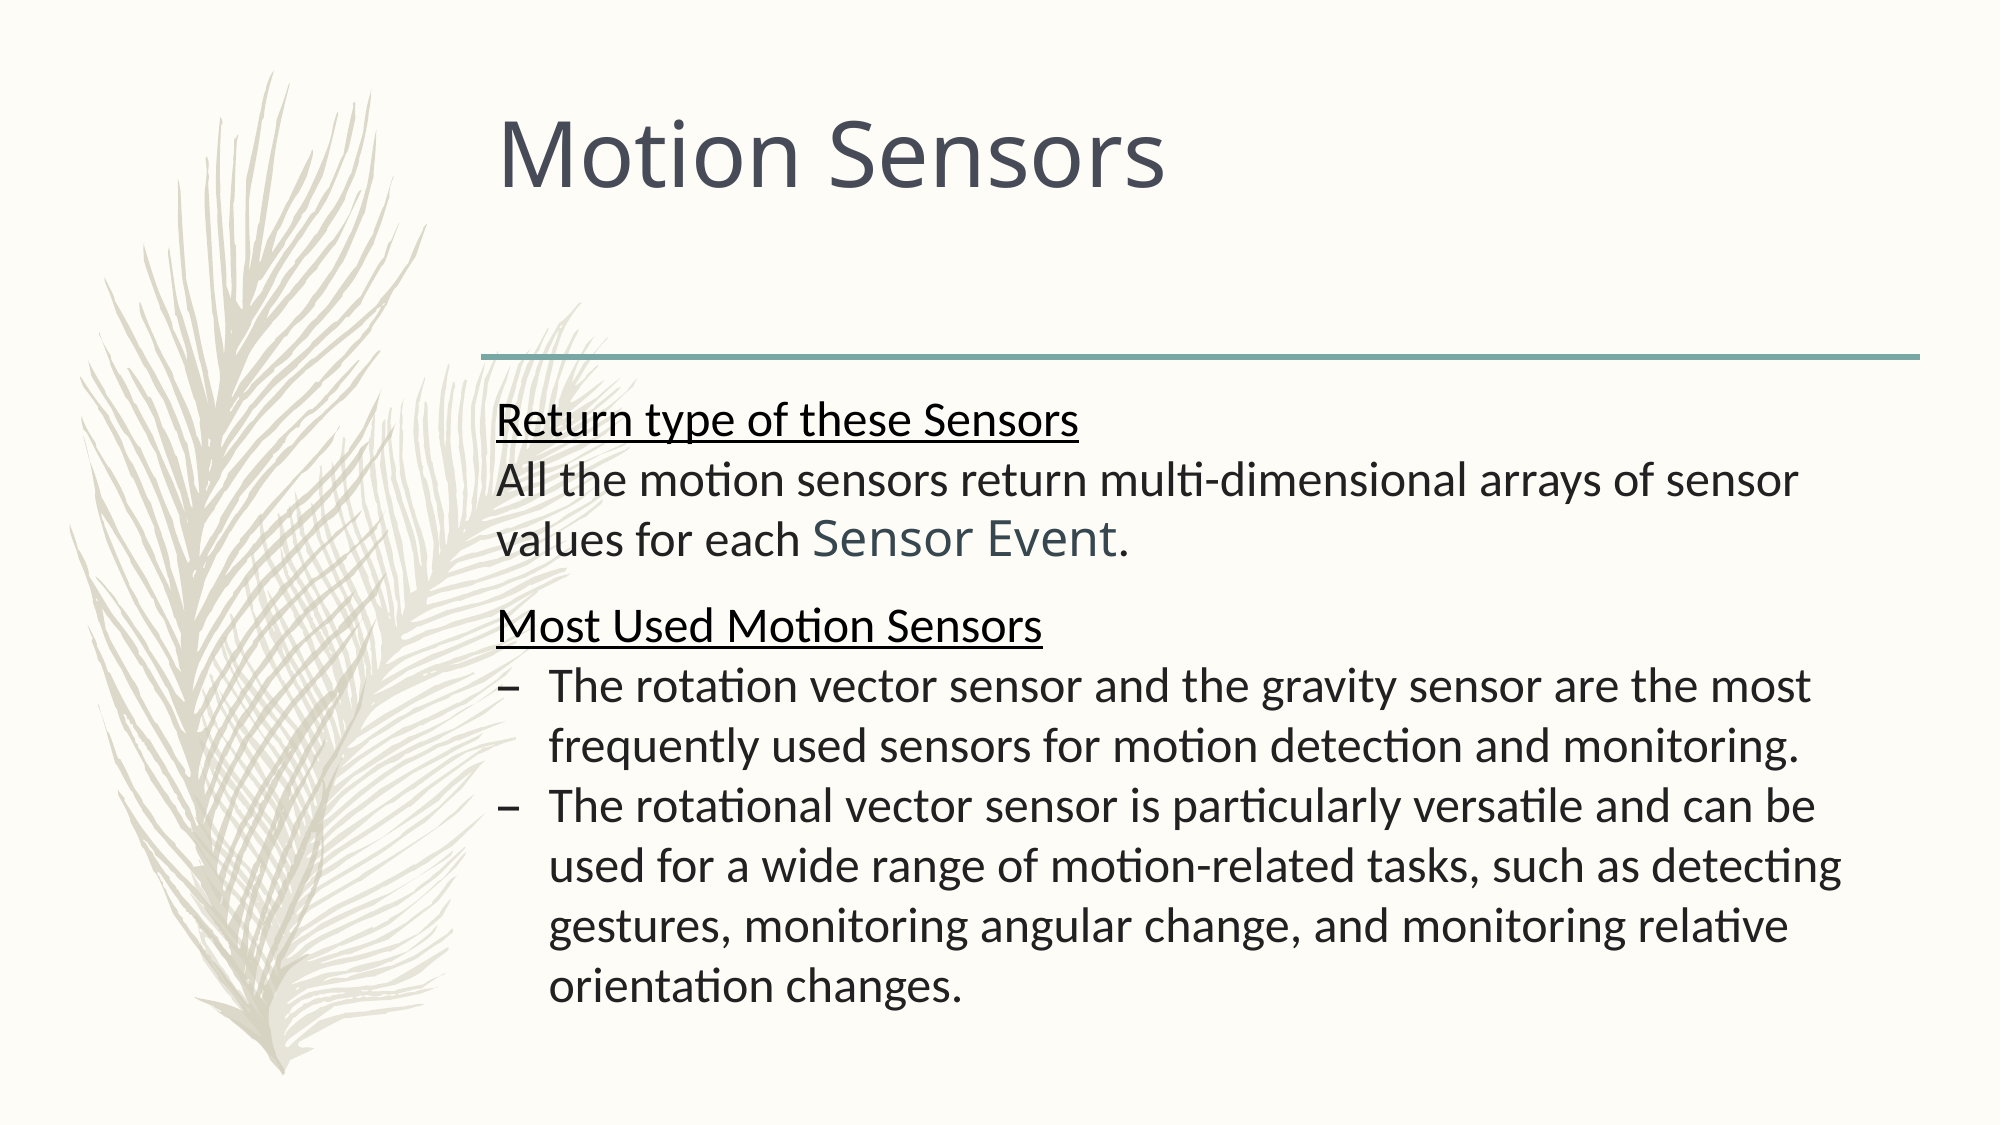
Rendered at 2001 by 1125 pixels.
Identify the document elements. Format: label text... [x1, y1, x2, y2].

list Return type of these Sensors All the motion sensors return multi-dimensional arrays of sensor values for each Sensor Event. Most Used Motion Sensors The rotation vector sensor and the gravity sensor are the most frequently used sensors for motion detection and monitoring. The rotational vector sensor is particularly versatile and can be used for a wide range of motion-related tasks, such as detecting gestures, monitoring angular change, and monitoring relative orientation changes. [481, 373, 1920, 1026]
title Motion Sensors [481, 93, 1920, 350]
